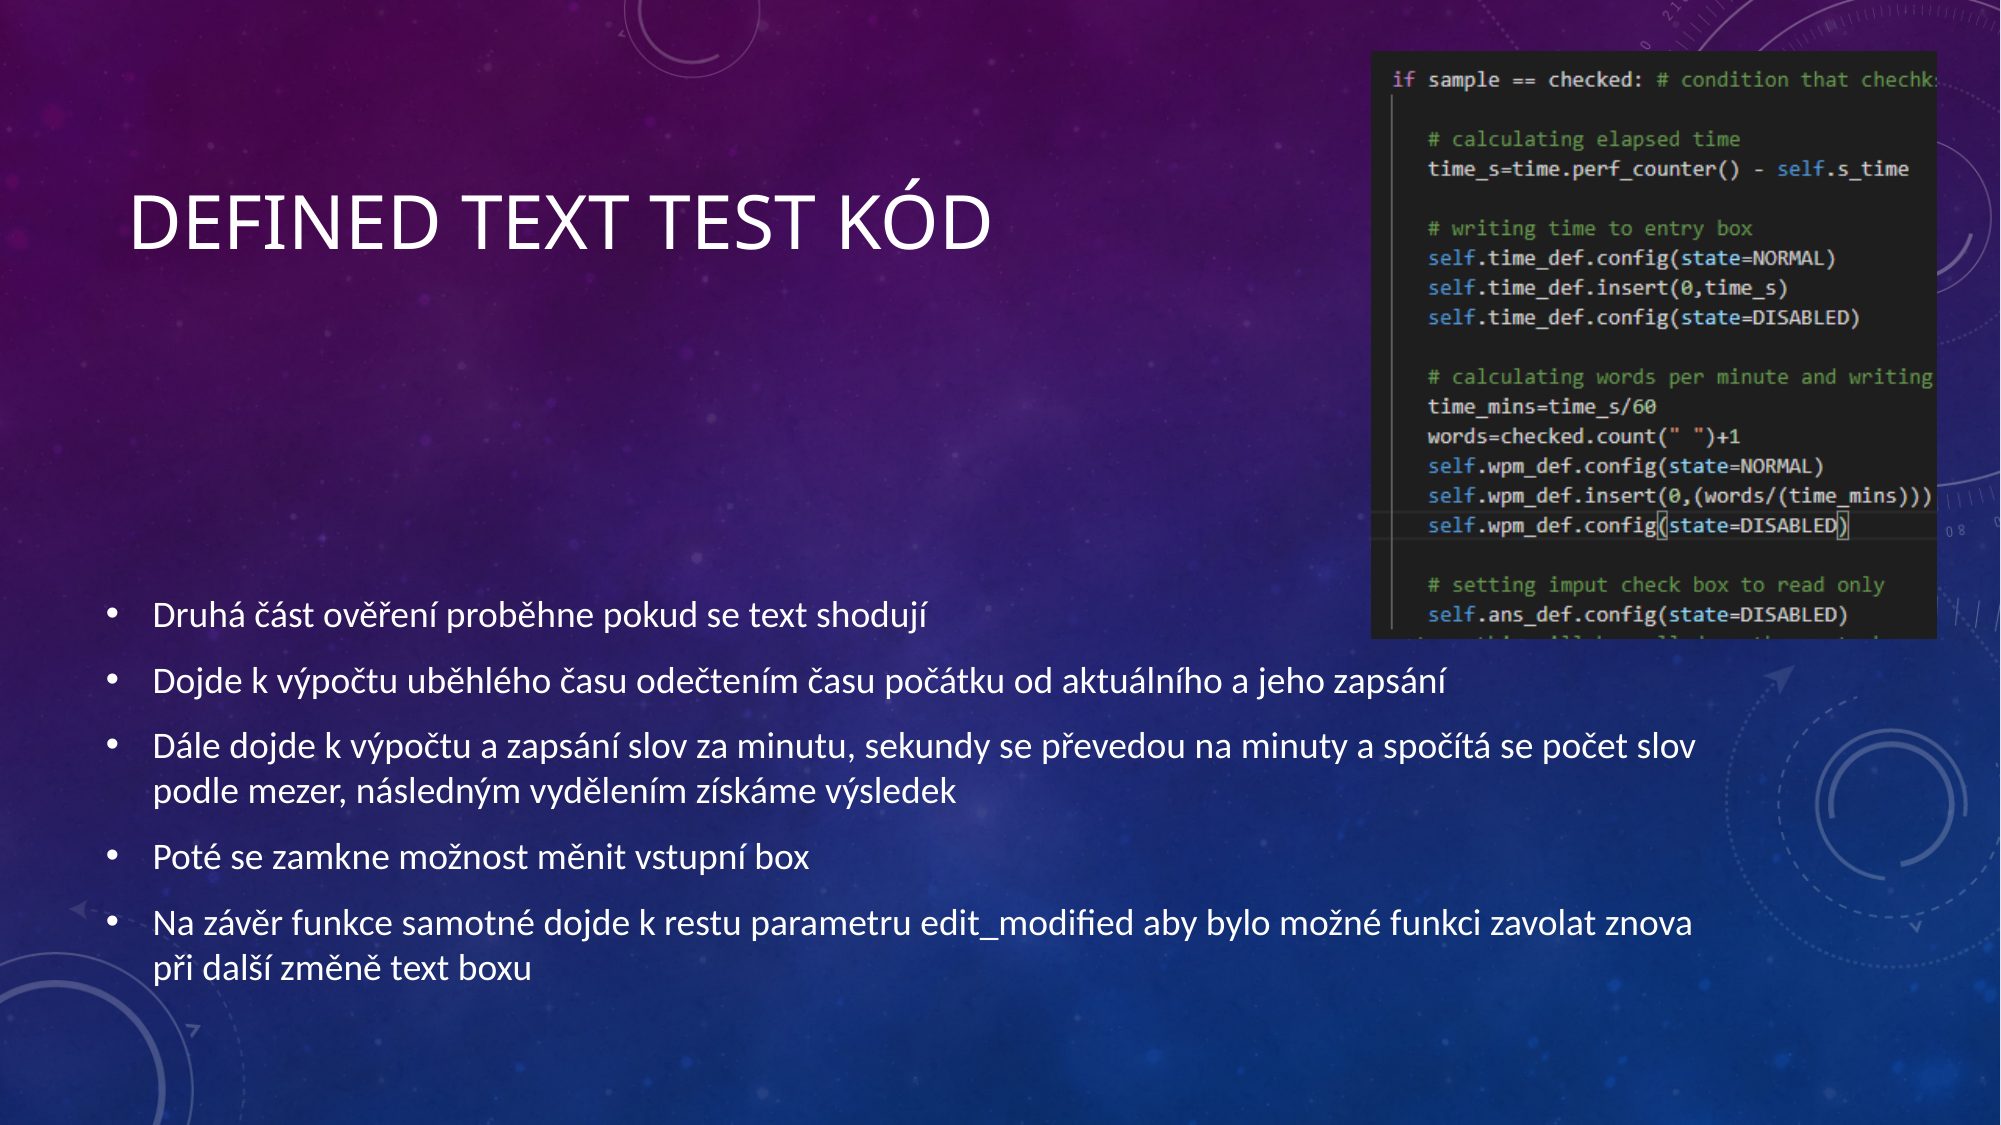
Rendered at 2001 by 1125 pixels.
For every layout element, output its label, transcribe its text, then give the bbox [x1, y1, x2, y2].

list Druhá část ověření proběhne pokud se text shodují Dojde k výpočtu uběhlého času odečtením času počátku od aktuálního a jeho zapsání Dále dojde k výpočtu a zapsání slov za minutu, sekundy se převedou na minuty a spočítá se počet slov podle mezer, následným vydělením získáme výsledek Poté se zamkne možnost měnit vstupní box Na závěr funkce samotné dojde k restu parametru edit_modified aby bylo možné funkci zavolat znova při další změně text boxu [90, 489, 1753, 1089]
picture [0, 0, 2001, 1125]
title Defined text test Kód [112, 99, 1365, 339]
